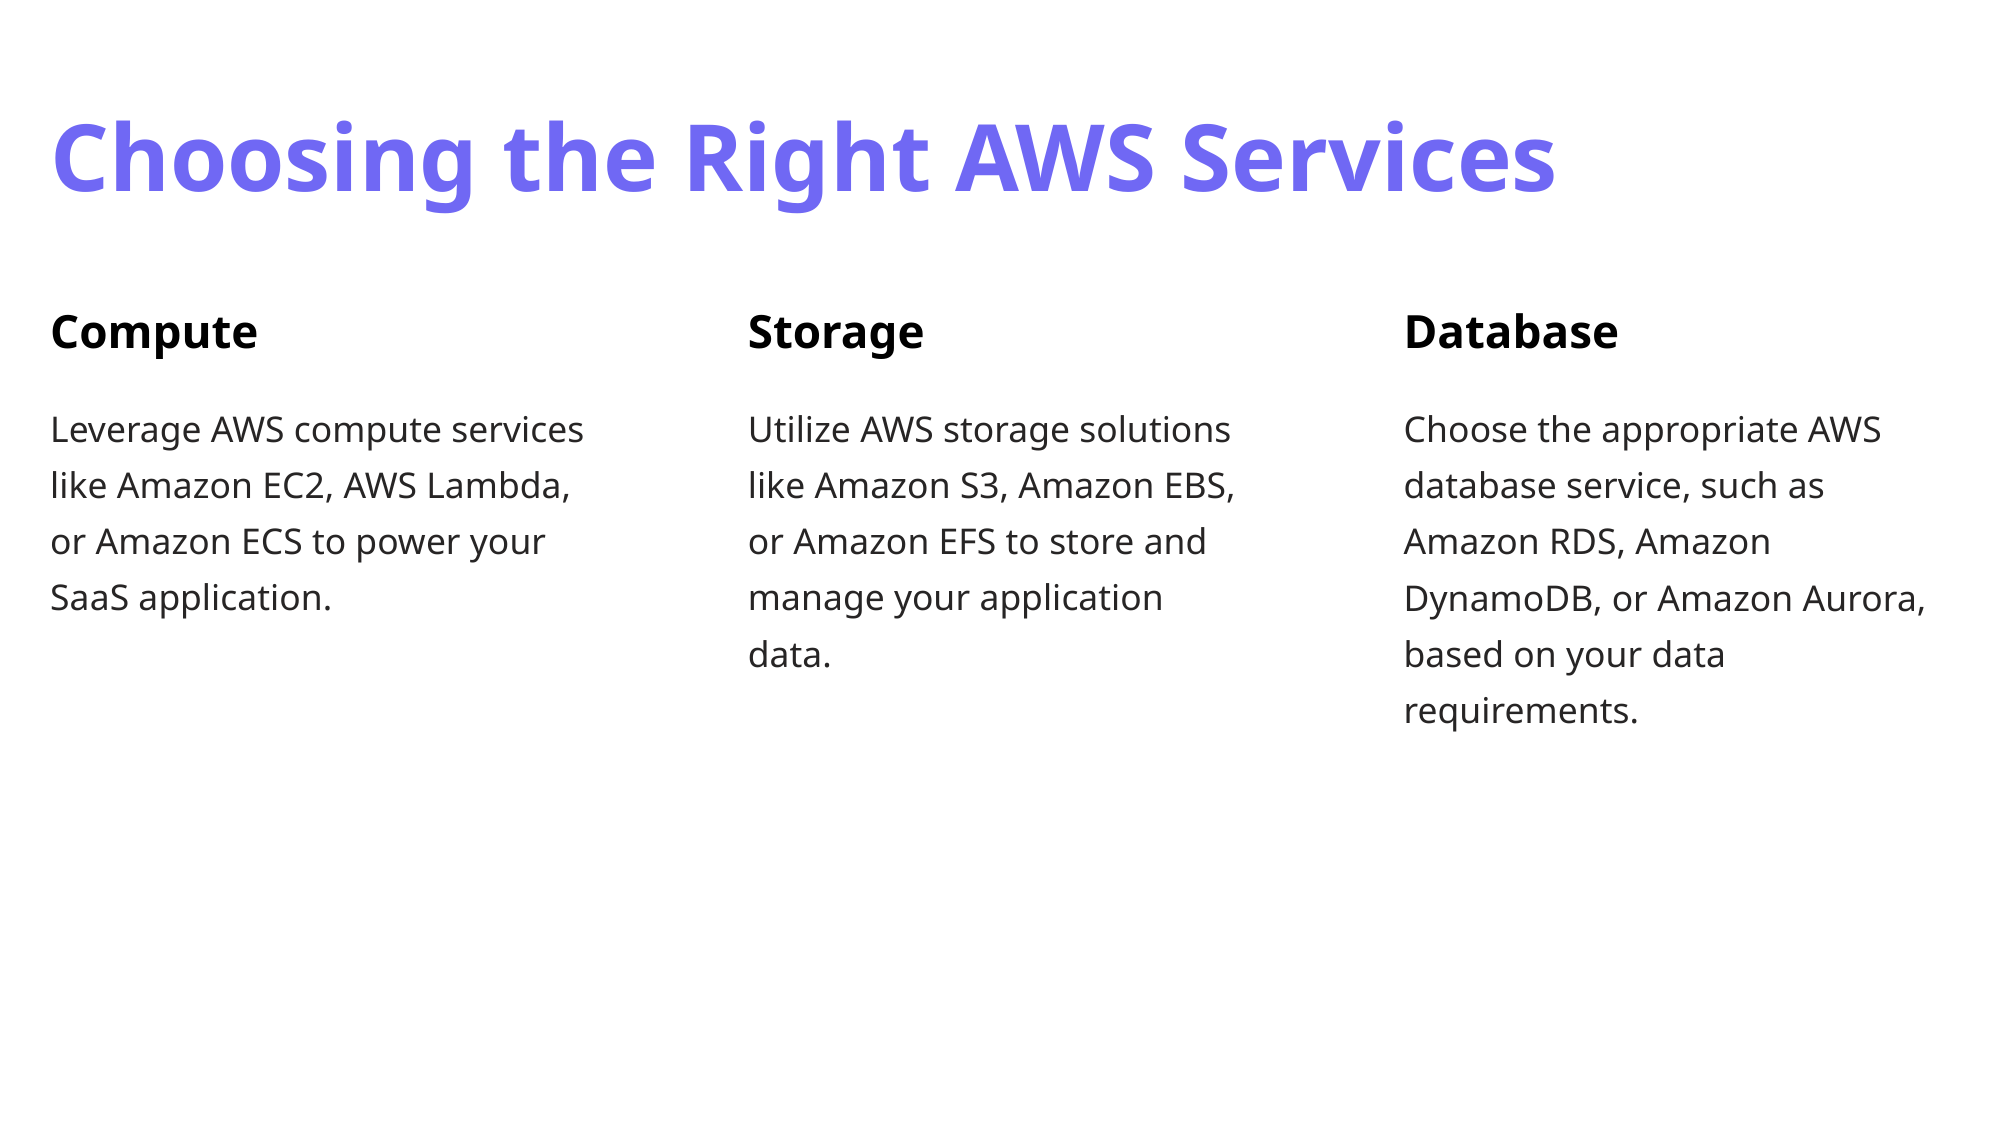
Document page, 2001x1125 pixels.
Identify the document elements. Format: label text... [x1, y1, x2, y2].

text_box Storage [747, 298, 1154, 358]
text_box Compute [50, 298, 456, 358]
text_box Choosing the Right AWS Services [50, 93, 1245, 211]
text_box Utilize AWS storage solutions like Amazon S3, Amazon EBS, or Amazon EFS to store and manage your application data. [747, 392, 1245, 621]
text_box Leverage AWS compute services like Amazon EC2, AWS Lambda, or Amazon ECS to power your SaaS application. [50, 392, 587, 621]
text_box Database [1403, 298, 1810, 358]
text_box Choose the appropriate AWS database service, such as Amazon RDS, Amazon DynamoDB, or Amazon Aurora, based on your data requirements. [1403, 392, 1940, 678]
